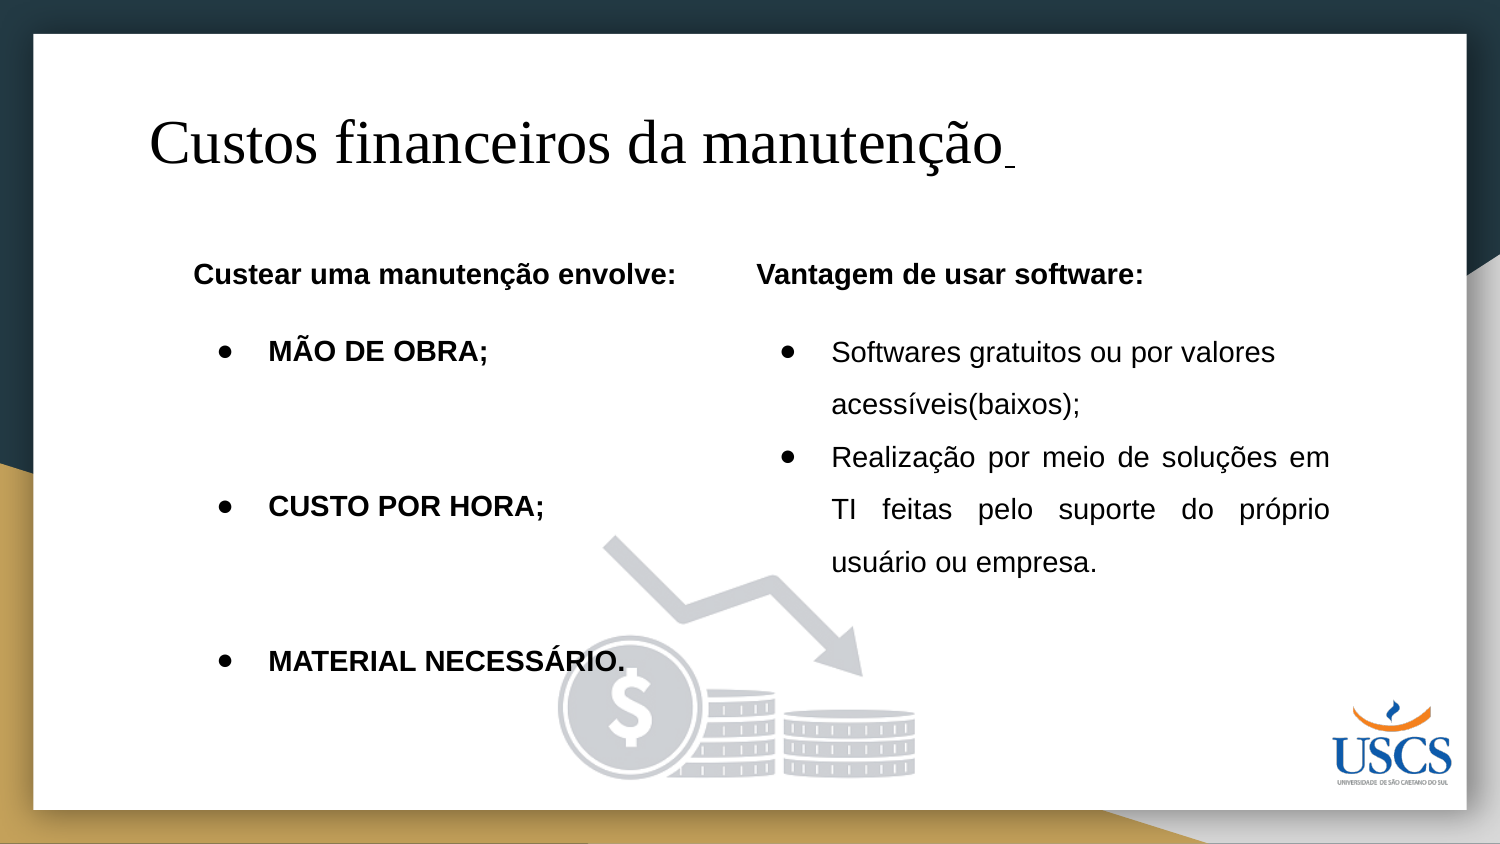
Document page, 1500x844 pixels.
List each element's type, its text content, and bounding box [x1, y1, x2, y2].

picture [1324, 686, 1459, 807]
picture [523, 517, 948, 808]
list Custear uma manutenção envolve: MÃO DE OBRA; CUSTO POR HORA; MATERIAL NECESSÁRIO. [178, 222, 741, 735]
title Custos financeiros da manutenção [134, 74, 1366, 232]
list Vantagem de usar software: Softwares gratuitos ou por valores acessíveis(baixos); Realização por meio de soluções em TI feitas pelo suporte do próprio usuário ou empresa. [741, 222, 1346, 712]
